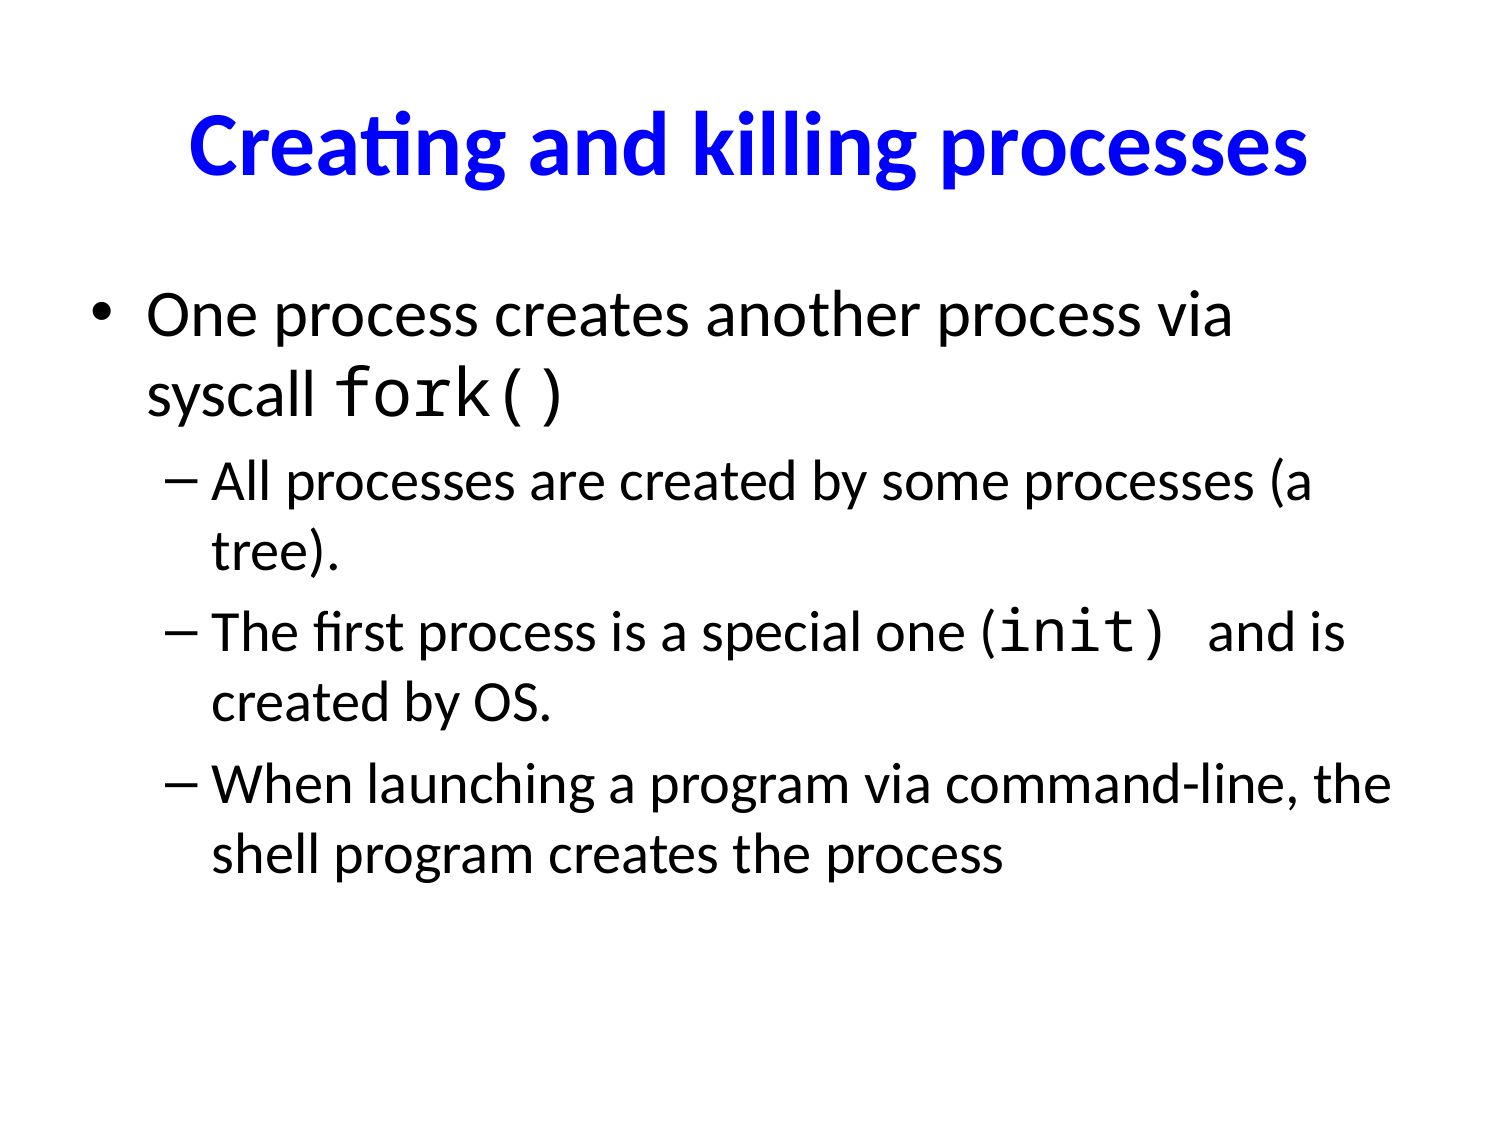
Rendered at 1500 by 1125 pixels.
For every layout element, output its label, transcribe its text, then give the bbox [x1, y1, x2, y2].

title Creating and killing processes [75, 45, 1425, 233]
list One process creates another process via syscall fork() All processes are created by some processes (a tree). The first process is a special one (init) and is created by OS. When launching a program via command-line, the shell program creates the process [75, 262, 1425, 1005]
